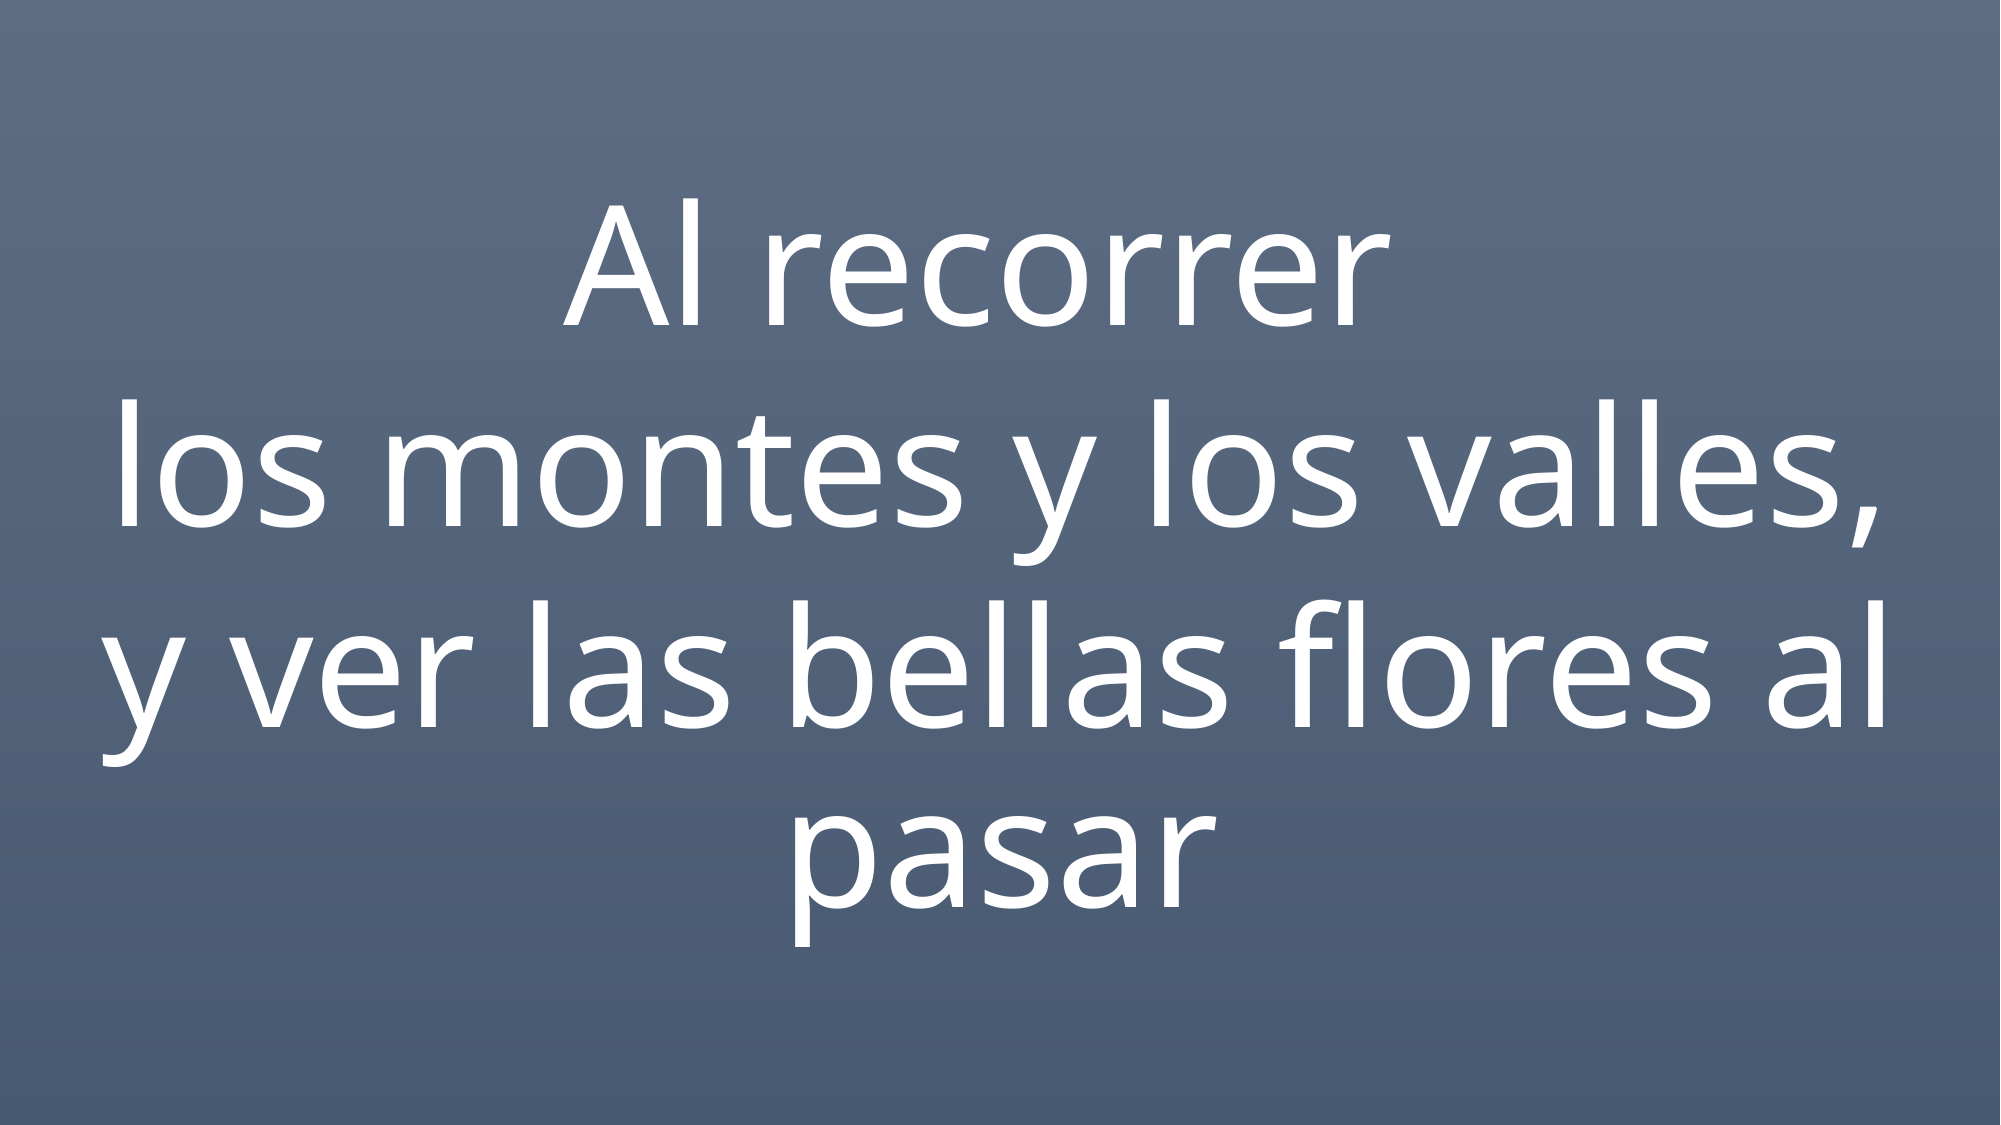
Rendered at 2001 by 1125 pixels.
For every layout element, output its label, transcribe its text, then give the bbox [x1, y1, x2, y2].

list Al recorrer los montes y los valles, y ver las bellas flores al pasar [30, 62, 1970, 1062]
